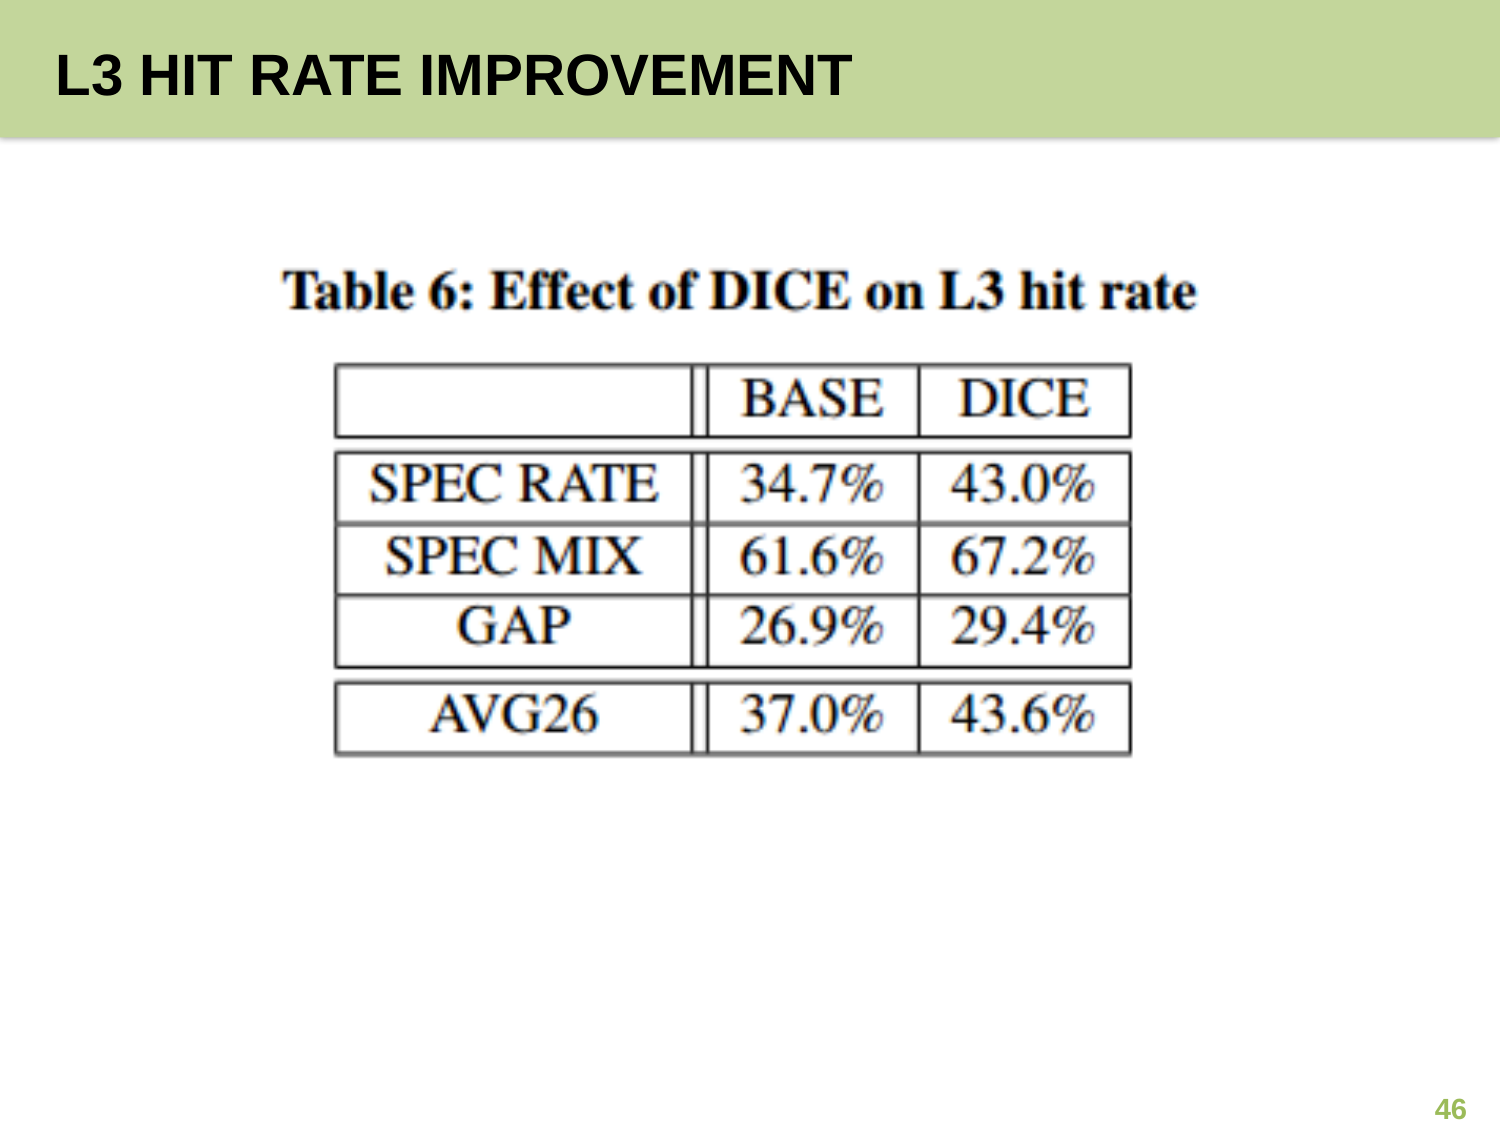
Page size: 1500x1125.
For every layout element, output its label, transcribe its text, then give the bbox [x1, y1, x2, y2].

title L3 hit rate improvement [40, 32, 1416, 113]
picture [252, 243, 1256, 790]
slide_number 46 [1132, 1087, 1483, 1125]
